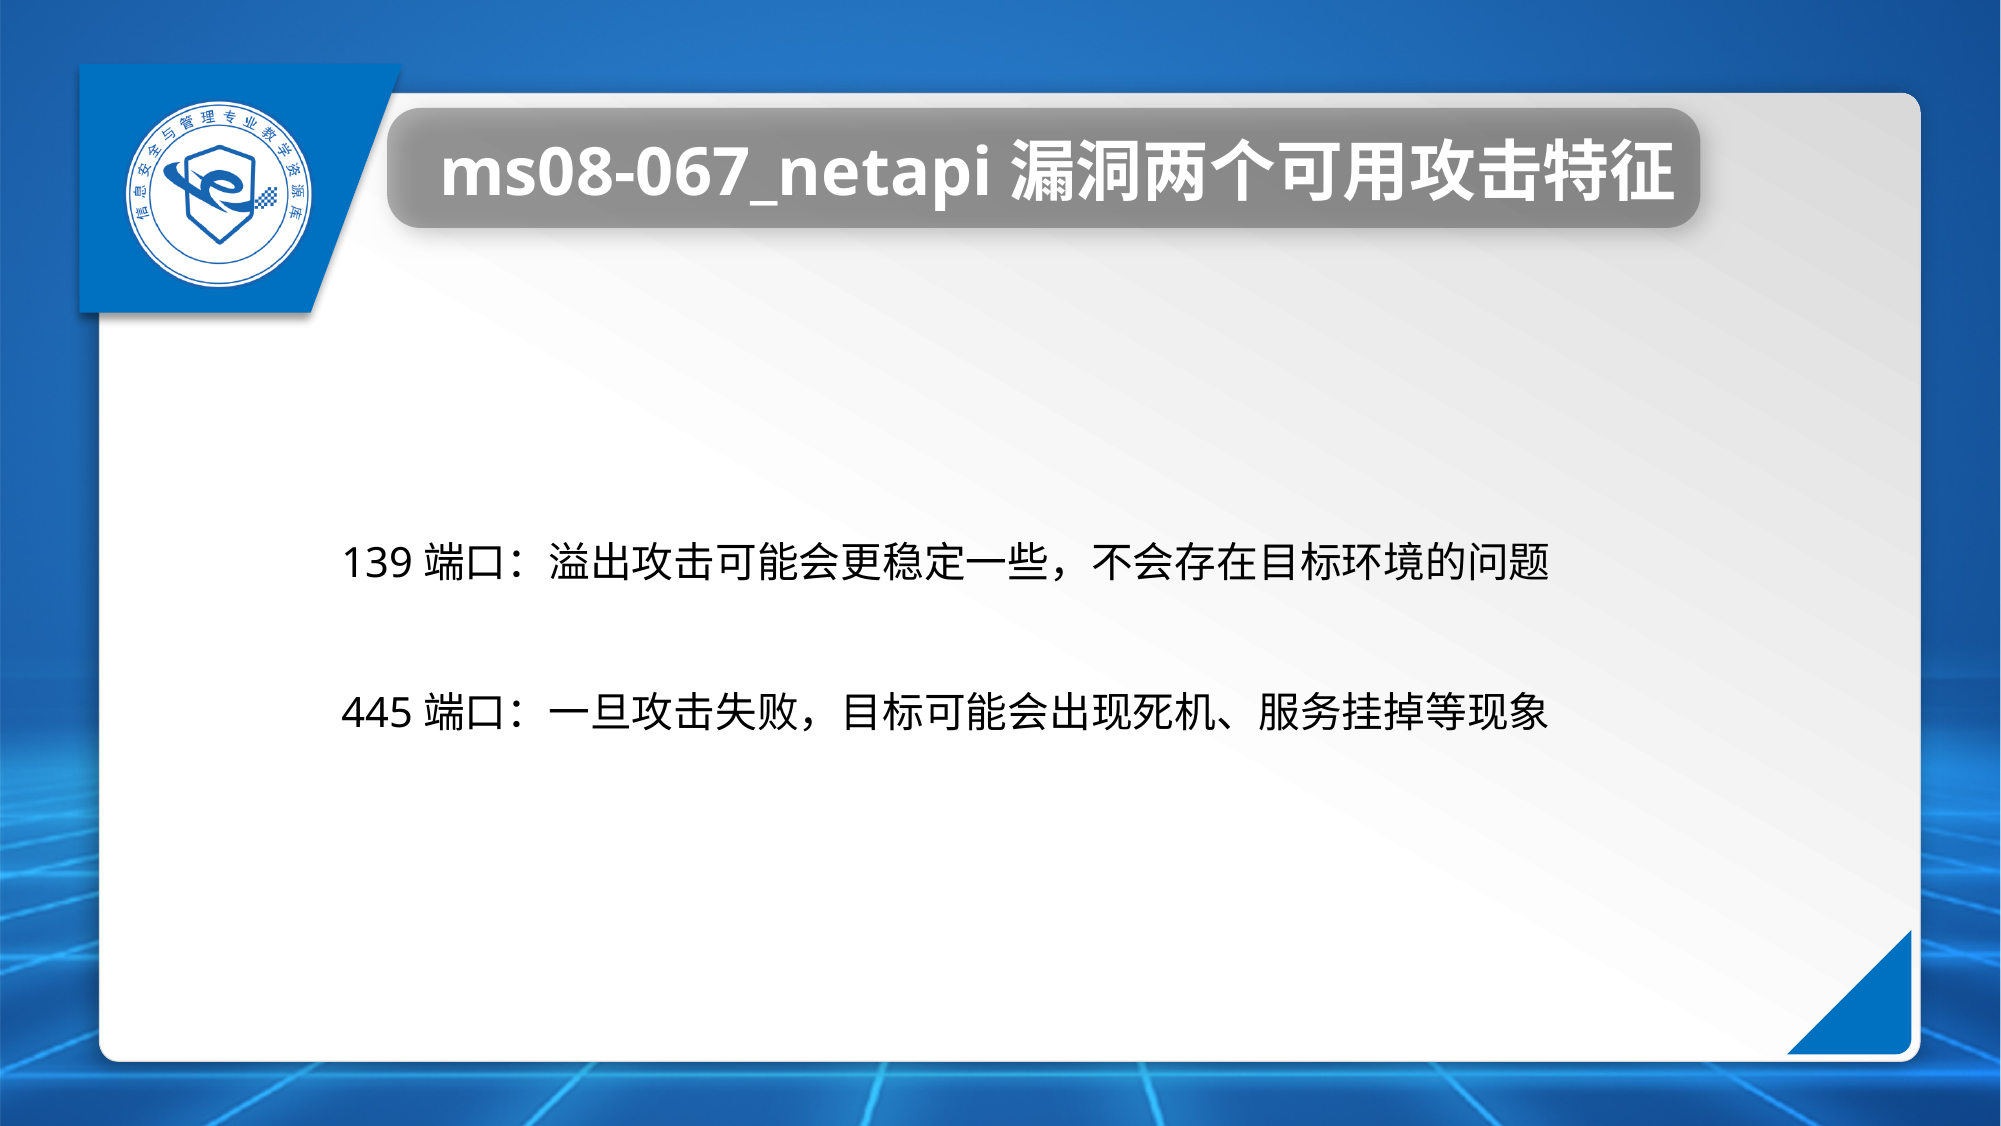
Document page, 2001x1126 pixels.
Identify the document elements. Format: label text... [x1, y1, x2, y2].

picture [0, 0, 2001, 1126]
text_box ms08-067_netapi漏洞两个可用攻击特征 [424, 120, 1692, 216]
text_box 139端口：溢出攻击可能会更稳定一些，不会存在目标环境的问题 445端口：一旦攻击失败，目标可能会出现死机、服务挂掉等现象 [243, 453, 1844, 894]
text_box [386, 106, 1702, 229]
